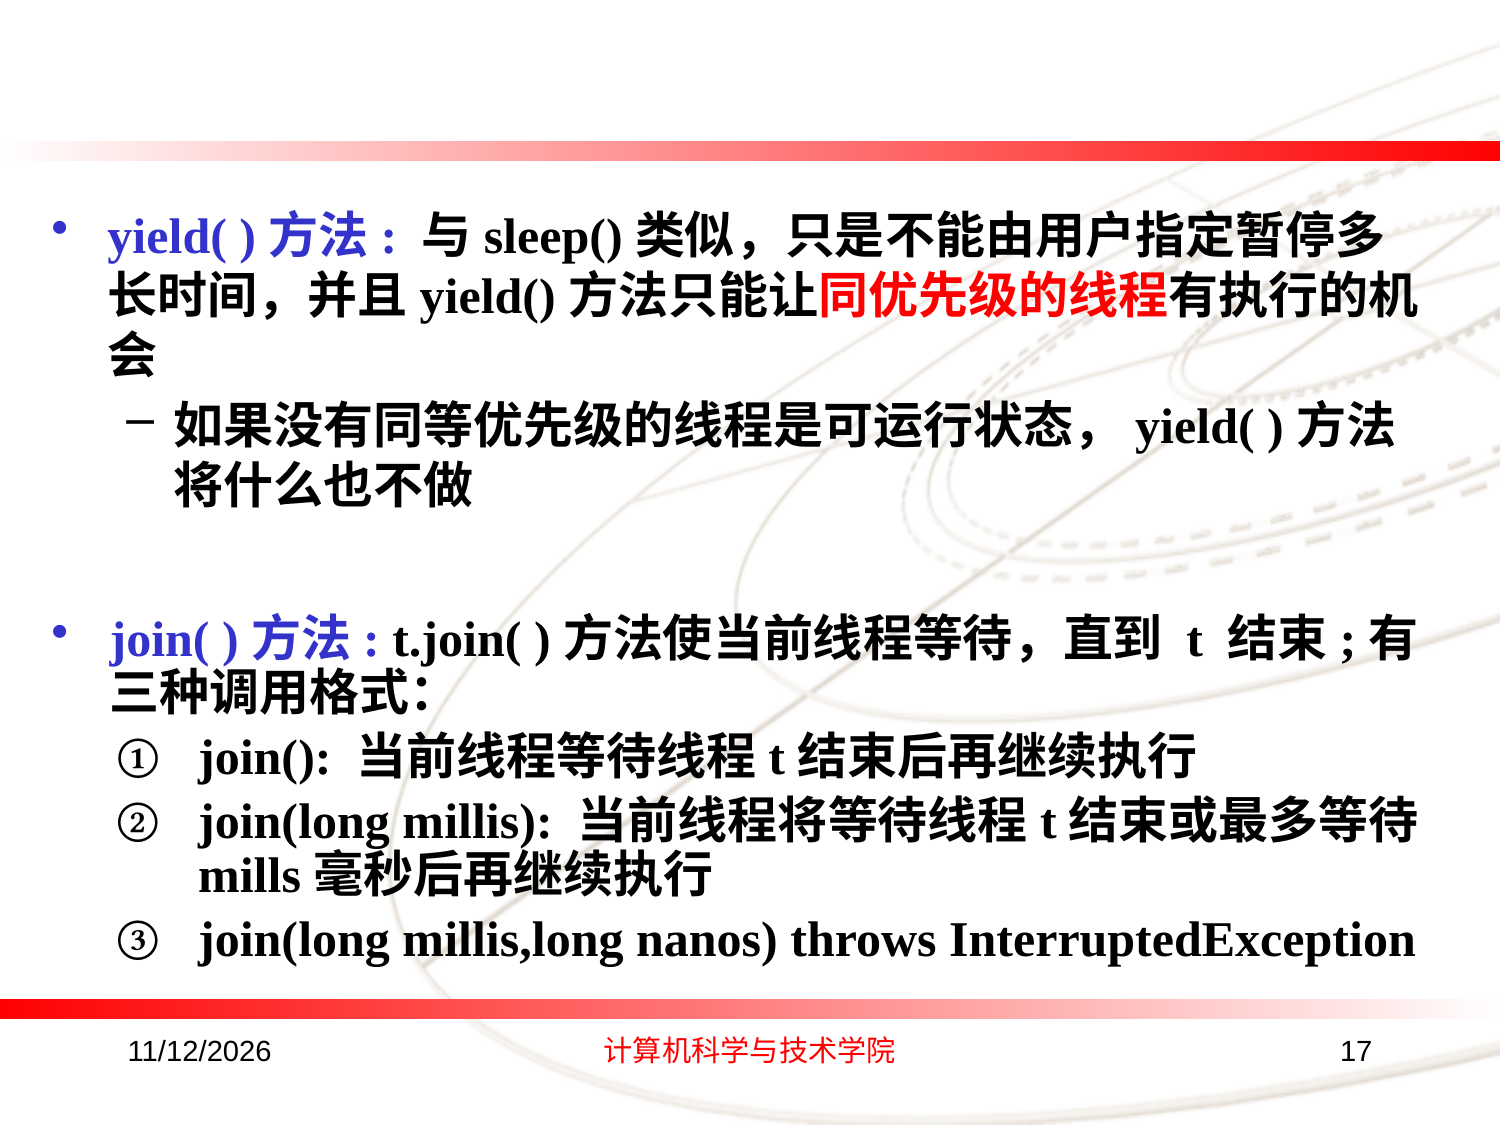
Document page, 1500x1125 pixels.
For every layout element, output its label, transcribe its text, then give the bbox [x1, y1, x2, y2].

picture [0, 161, 1500, 999]
footer 计算机科学与技术学院 [512, 1025, 988, 1100]
picture [0, 0, 1500, 142]
list yield( )方法: 与sleep()类似，只是不能由用户指定暂停多长时间，并且yield()方法只能让同优先级的线程有执行的机会 如果没有同等优先级的线程是可运行状态，yield( )方法将什么也不做 join( )方法: t.join( )方法使当前线程等待，直到 t 结束;有三种调用格式： join(): 当前线程等待线程t结束后再继续执行 join(long millis): 当前线程将等待线程t结束或最多等待mills毫秒后再继续执行 join(long millis,long nanos) throws InterruptedException [36, 196, 1438, 885]
slide_number 17 [1074, 1025, 1388, 1100]
picture [0, 1018, 1500, 1125]
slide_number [112, 1025, 425, 1100]
